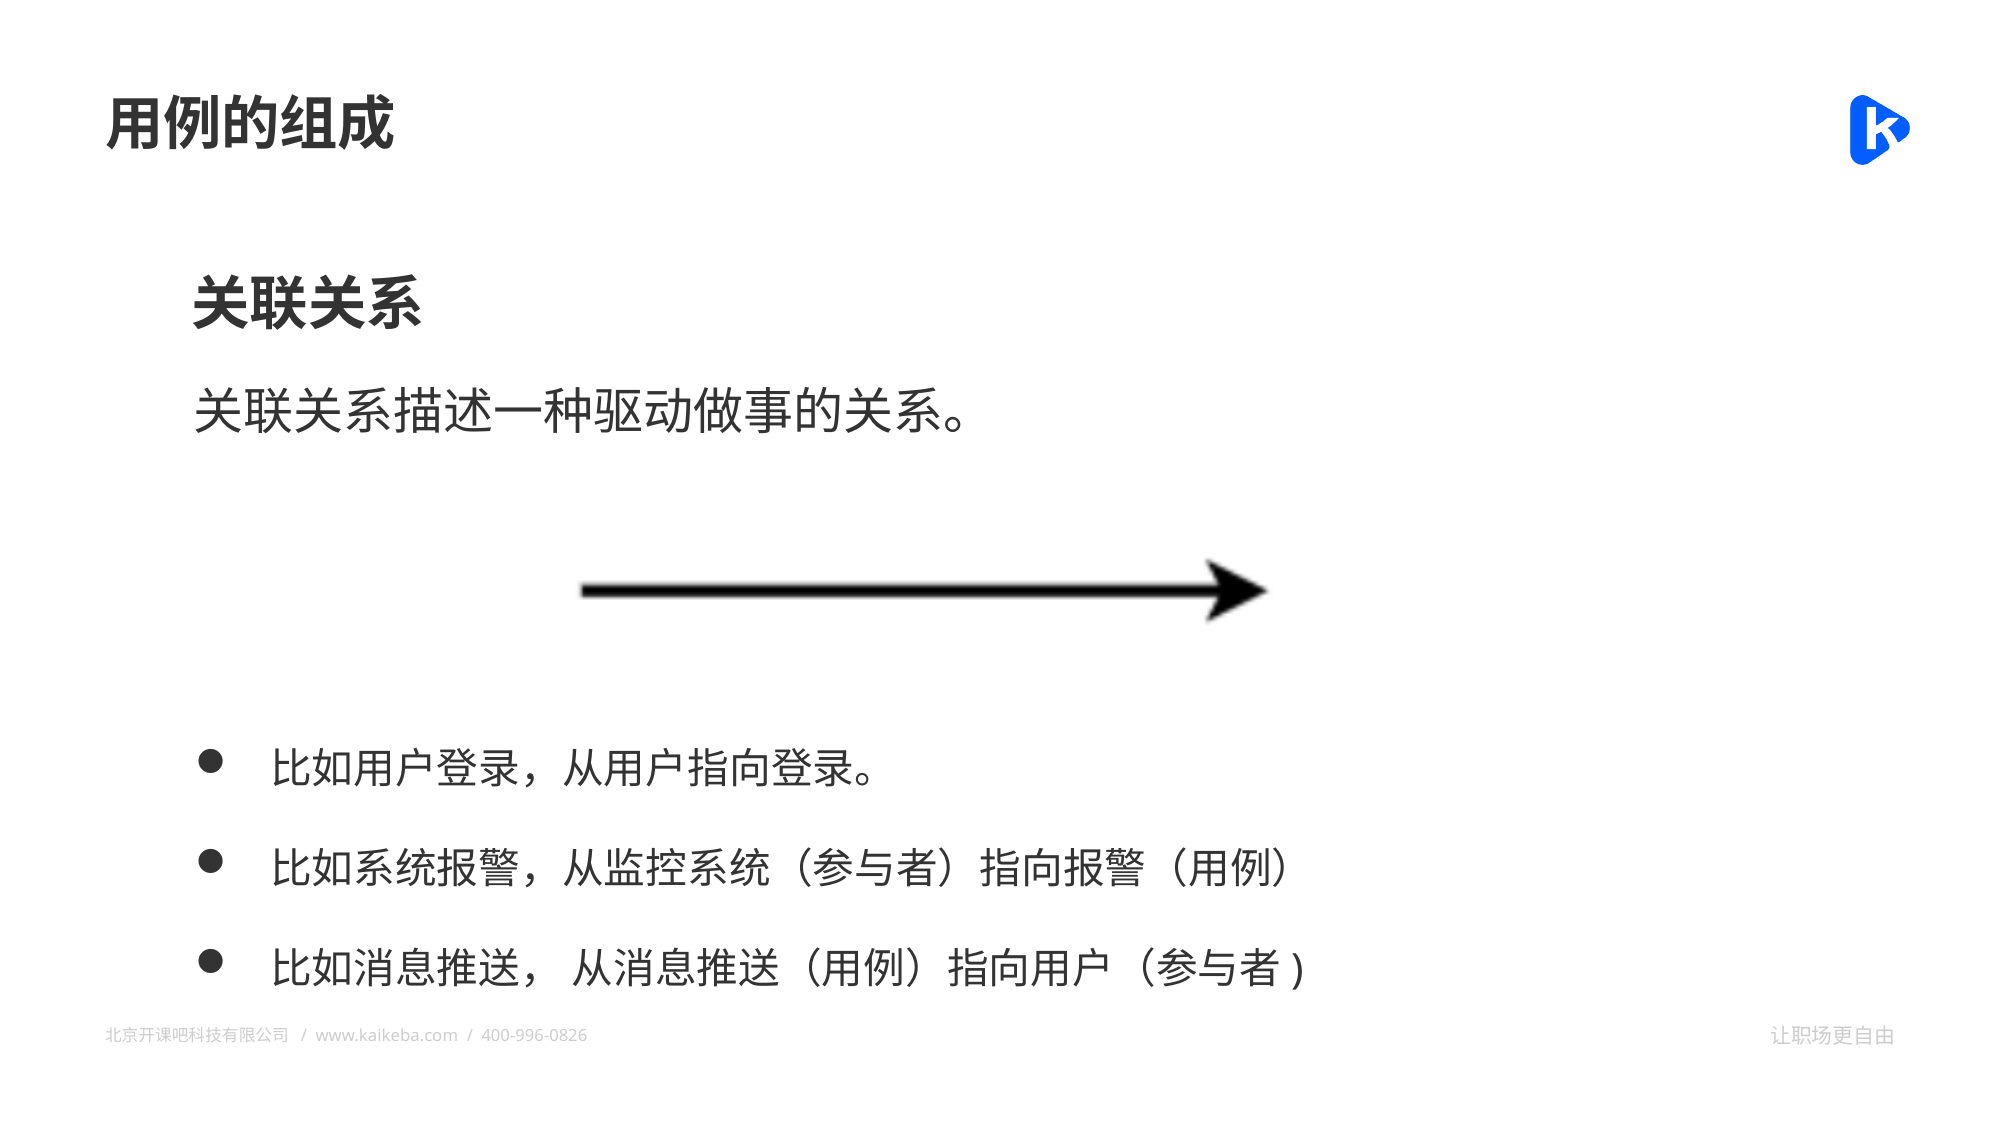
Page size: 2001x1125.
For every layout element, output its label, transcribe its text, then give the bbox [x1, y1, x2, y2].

text_box 用例的组成 [90, 86, 1910, 165]
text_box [176, 258, 1278, 424]
picture [516, 465, 1322, 700]
text_box 比如用户登录，从用户指向登录。 比如系统报警，从监控系统（参与者）指向报警（用例） 比如消息推送， 从消息推送（用例）指向用户（参与者) [180, 684, 1680, 1010]
